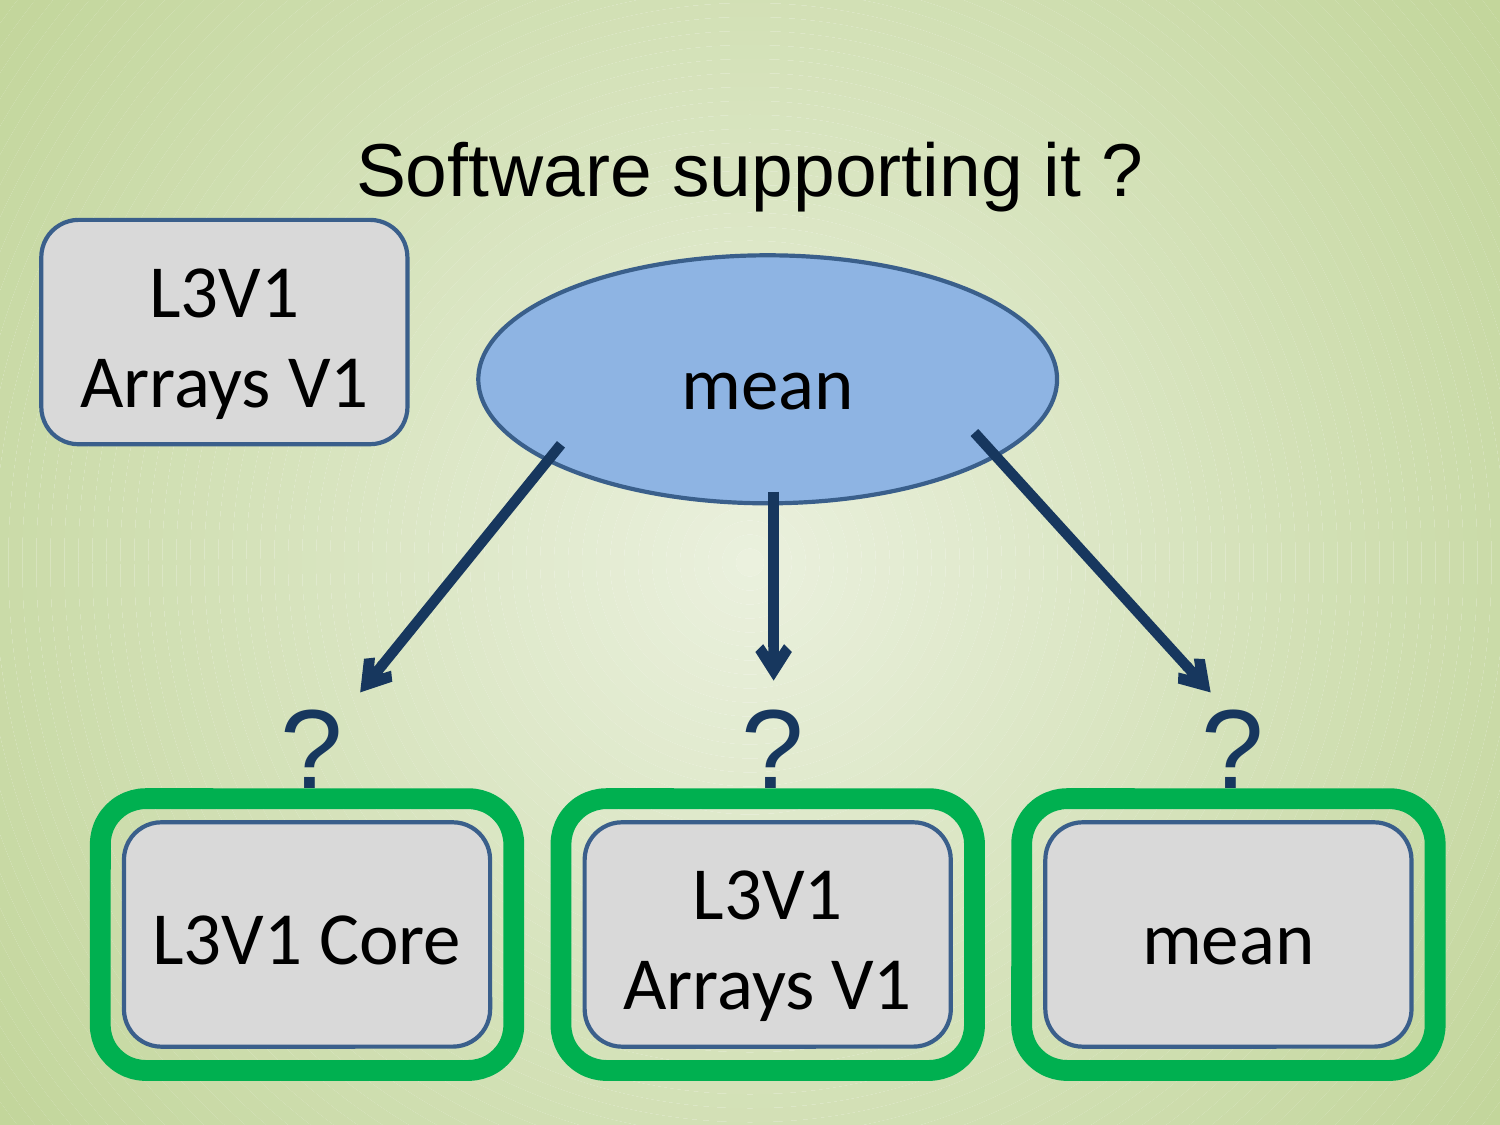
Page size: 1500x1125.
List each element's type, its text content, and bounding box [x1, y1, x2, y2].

text_box [558, 796, 977, 1073]
text_box ? [1187, 668, 1270, 796]
text_box L3V1 Arrays V1 [39, 217, 410, 447]
text_box [1019, 796, 1438, 1073]
text_box [98, 796, 516, 1073]
text_box ? [265, 668, 349, 796]
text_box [359, 444, 562, 693]
text_box mean [476, 253, 1060, 506]
text_box ? [726, 668, 809, 796]
text_box Software supporting it ? [0, 113, 1500, 219]
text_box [974, 432, 1211, 693]
